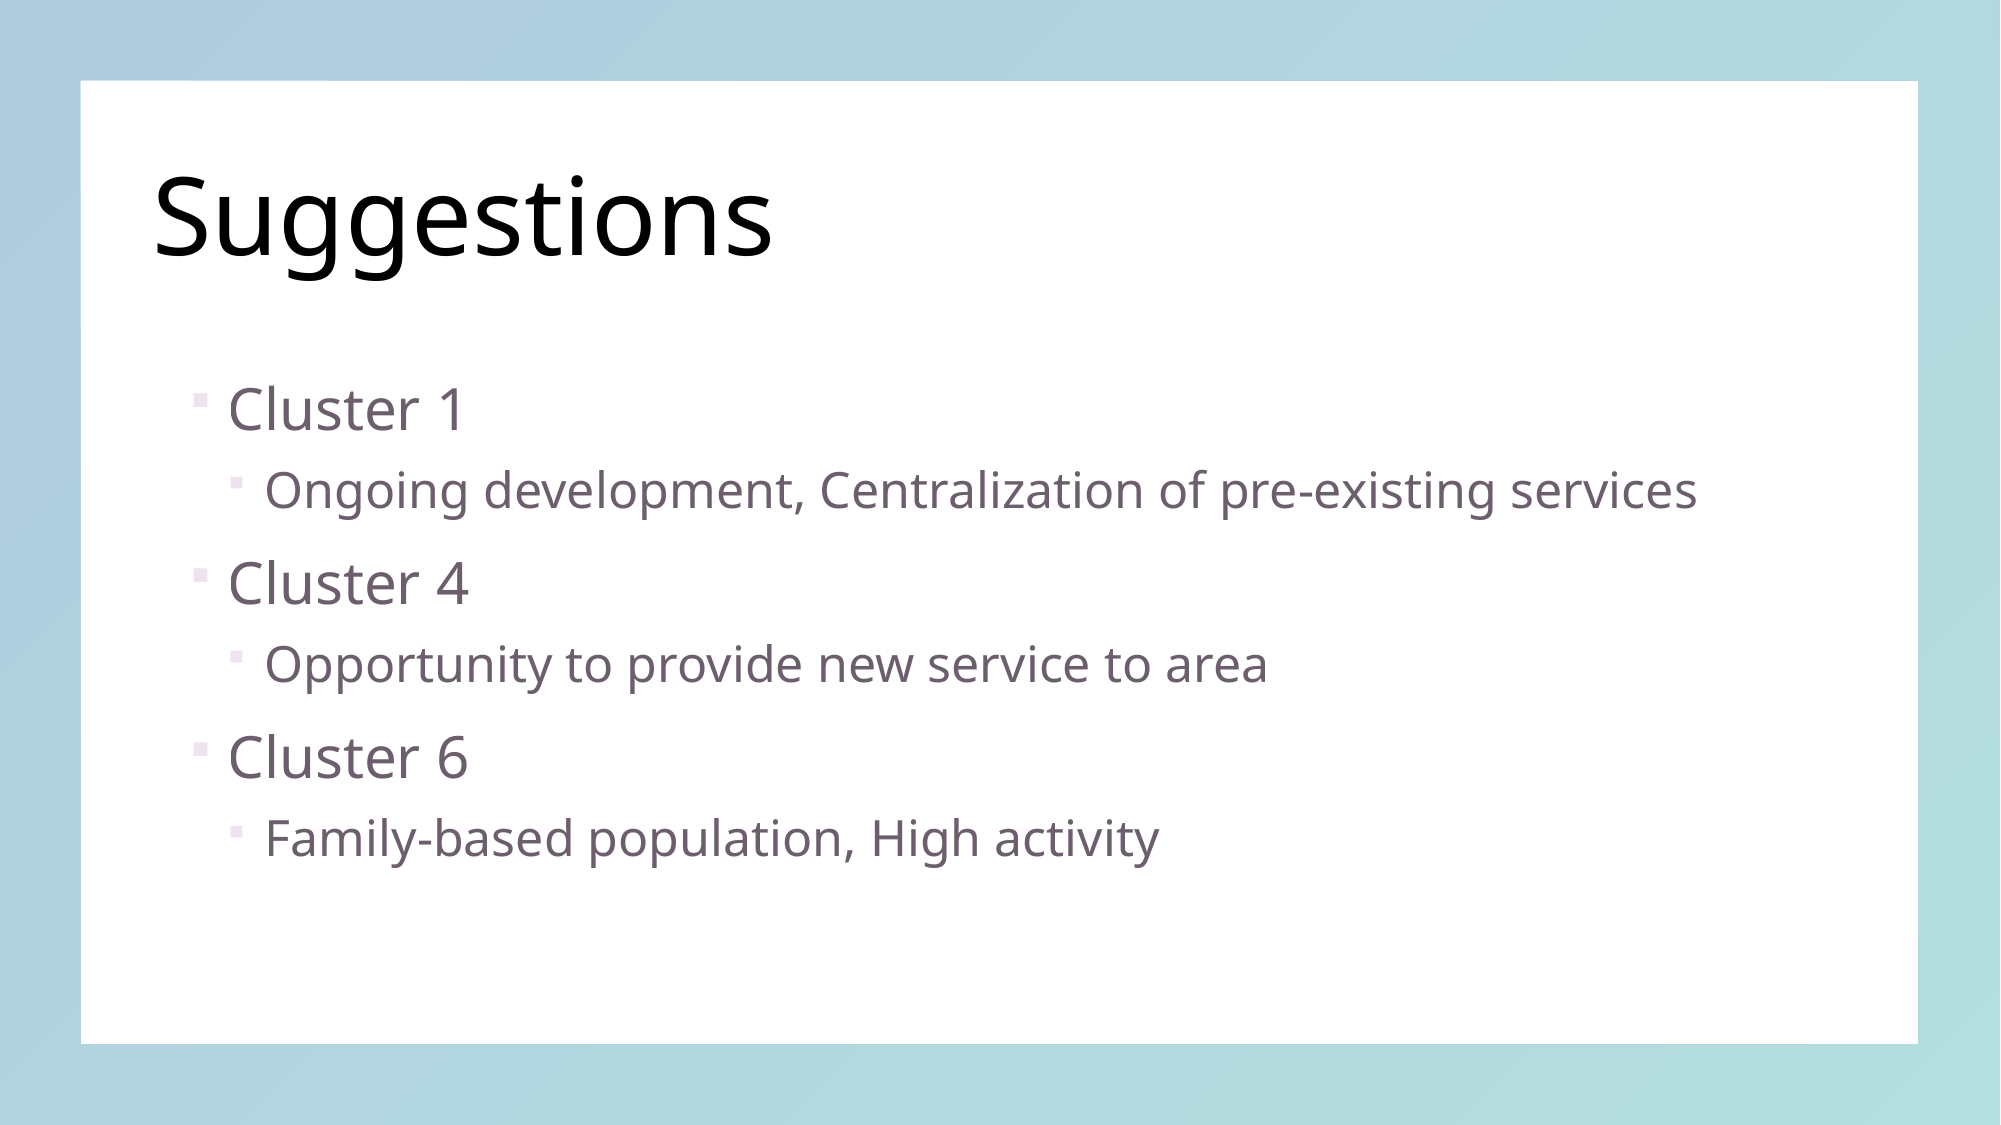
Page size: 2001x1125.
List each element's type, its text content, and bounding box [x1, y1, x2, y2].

list Cluster 1 Ongoing development, Centralization of pre-existing services Cluster 4 Opportunity to provide new service to area Cluster 6 Family-based population, High activity [137, 357, 1863, 1014]
title Suggestions [137, 111, 1863, 330]
